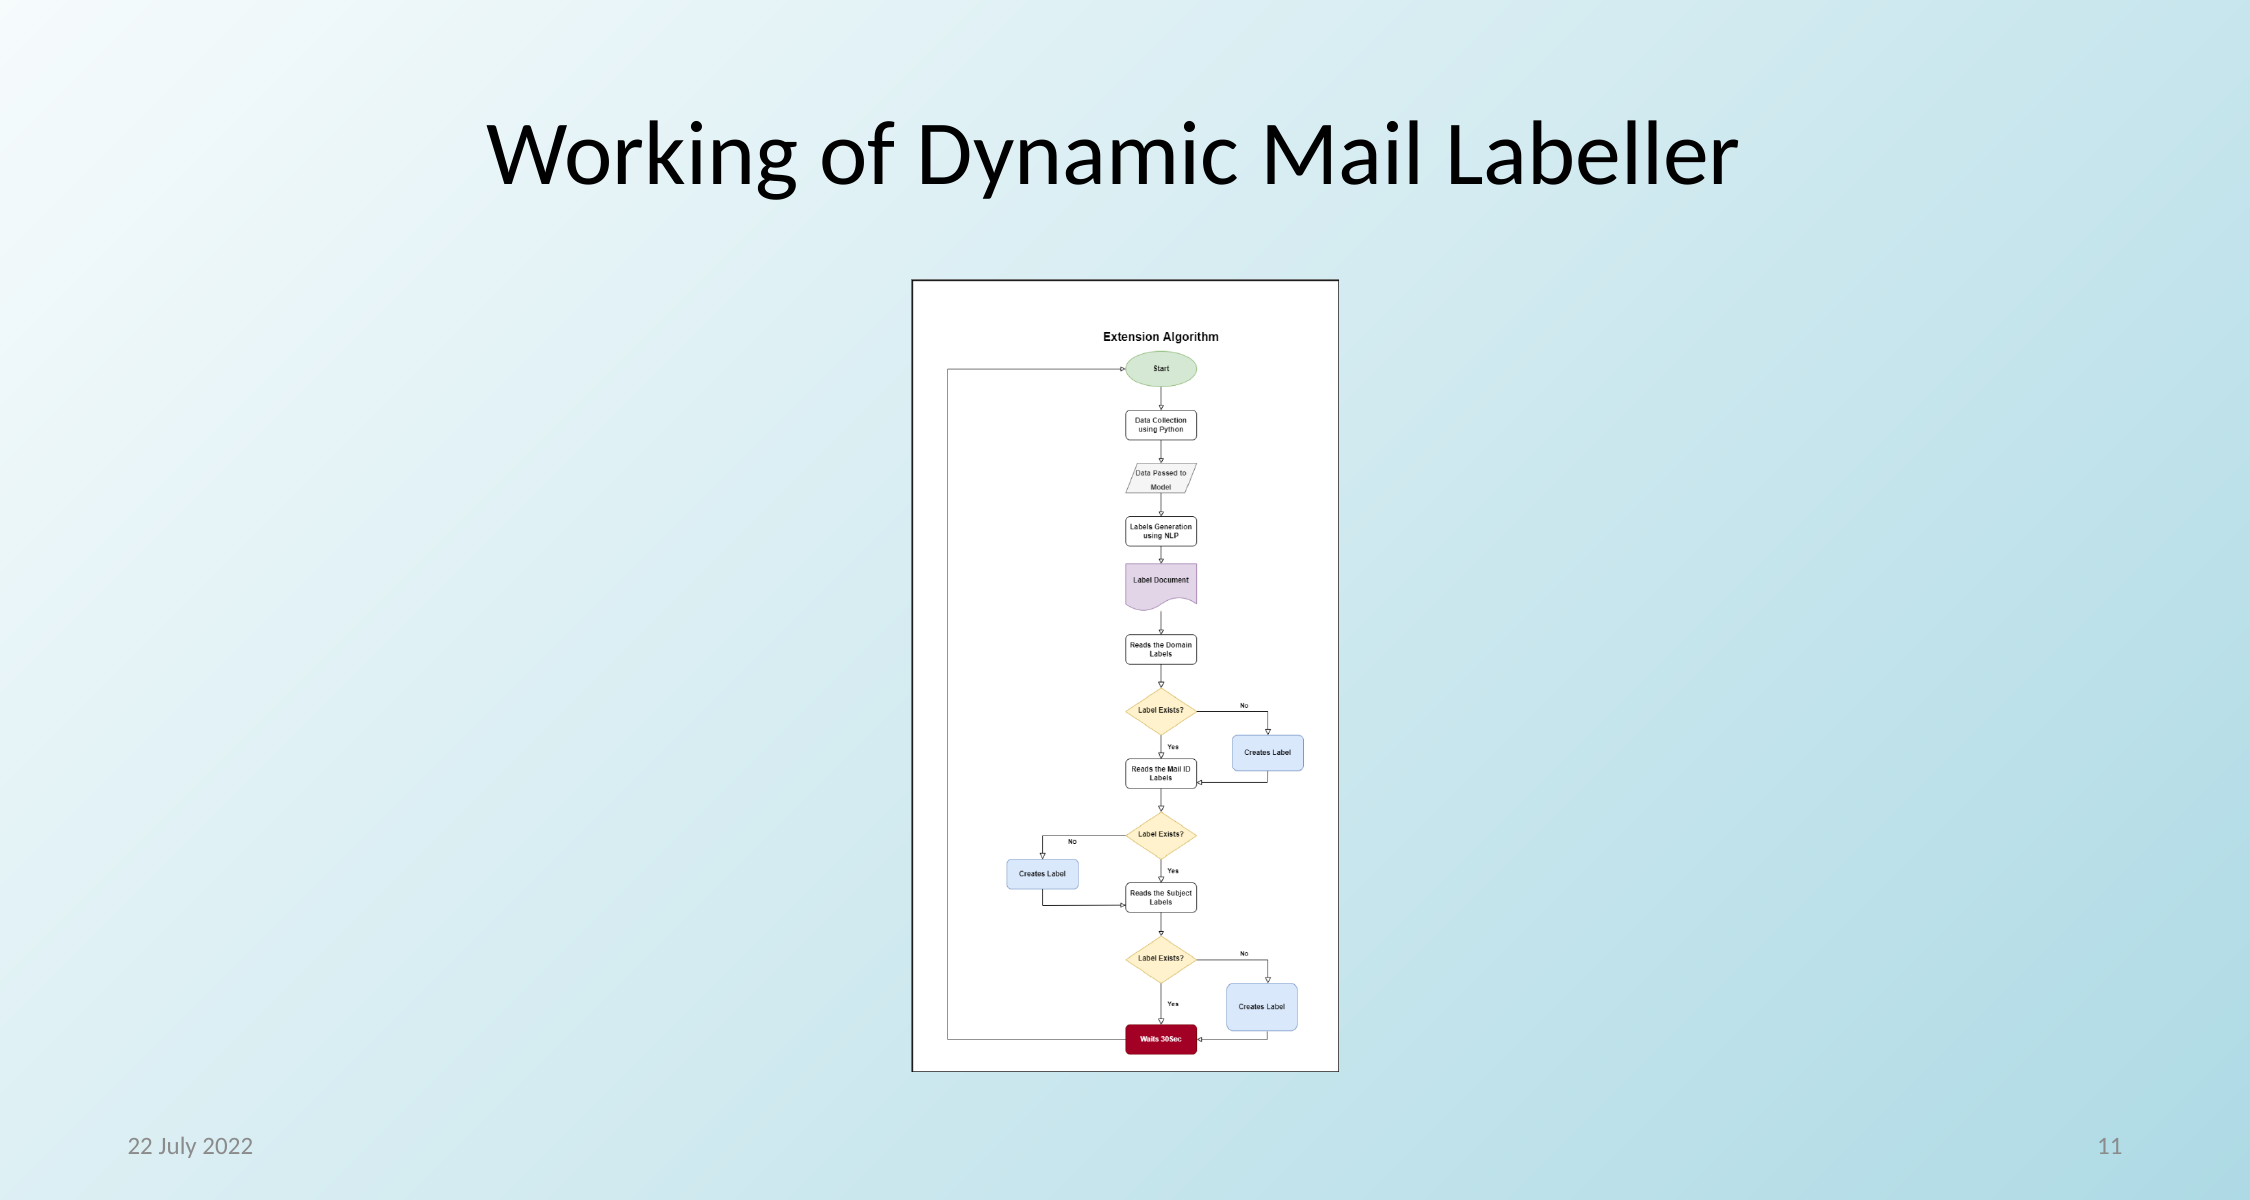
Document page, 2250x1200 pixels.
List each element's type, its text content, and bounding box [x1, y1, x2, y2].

title Working of Dynamic Mail Labeller [112, 48, 2138, 249]
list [911, 279, 1339, 1072]
slide_number 11 [1612, 1112, 2138, 1177]
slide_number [112, 1112, 638, 1177]
